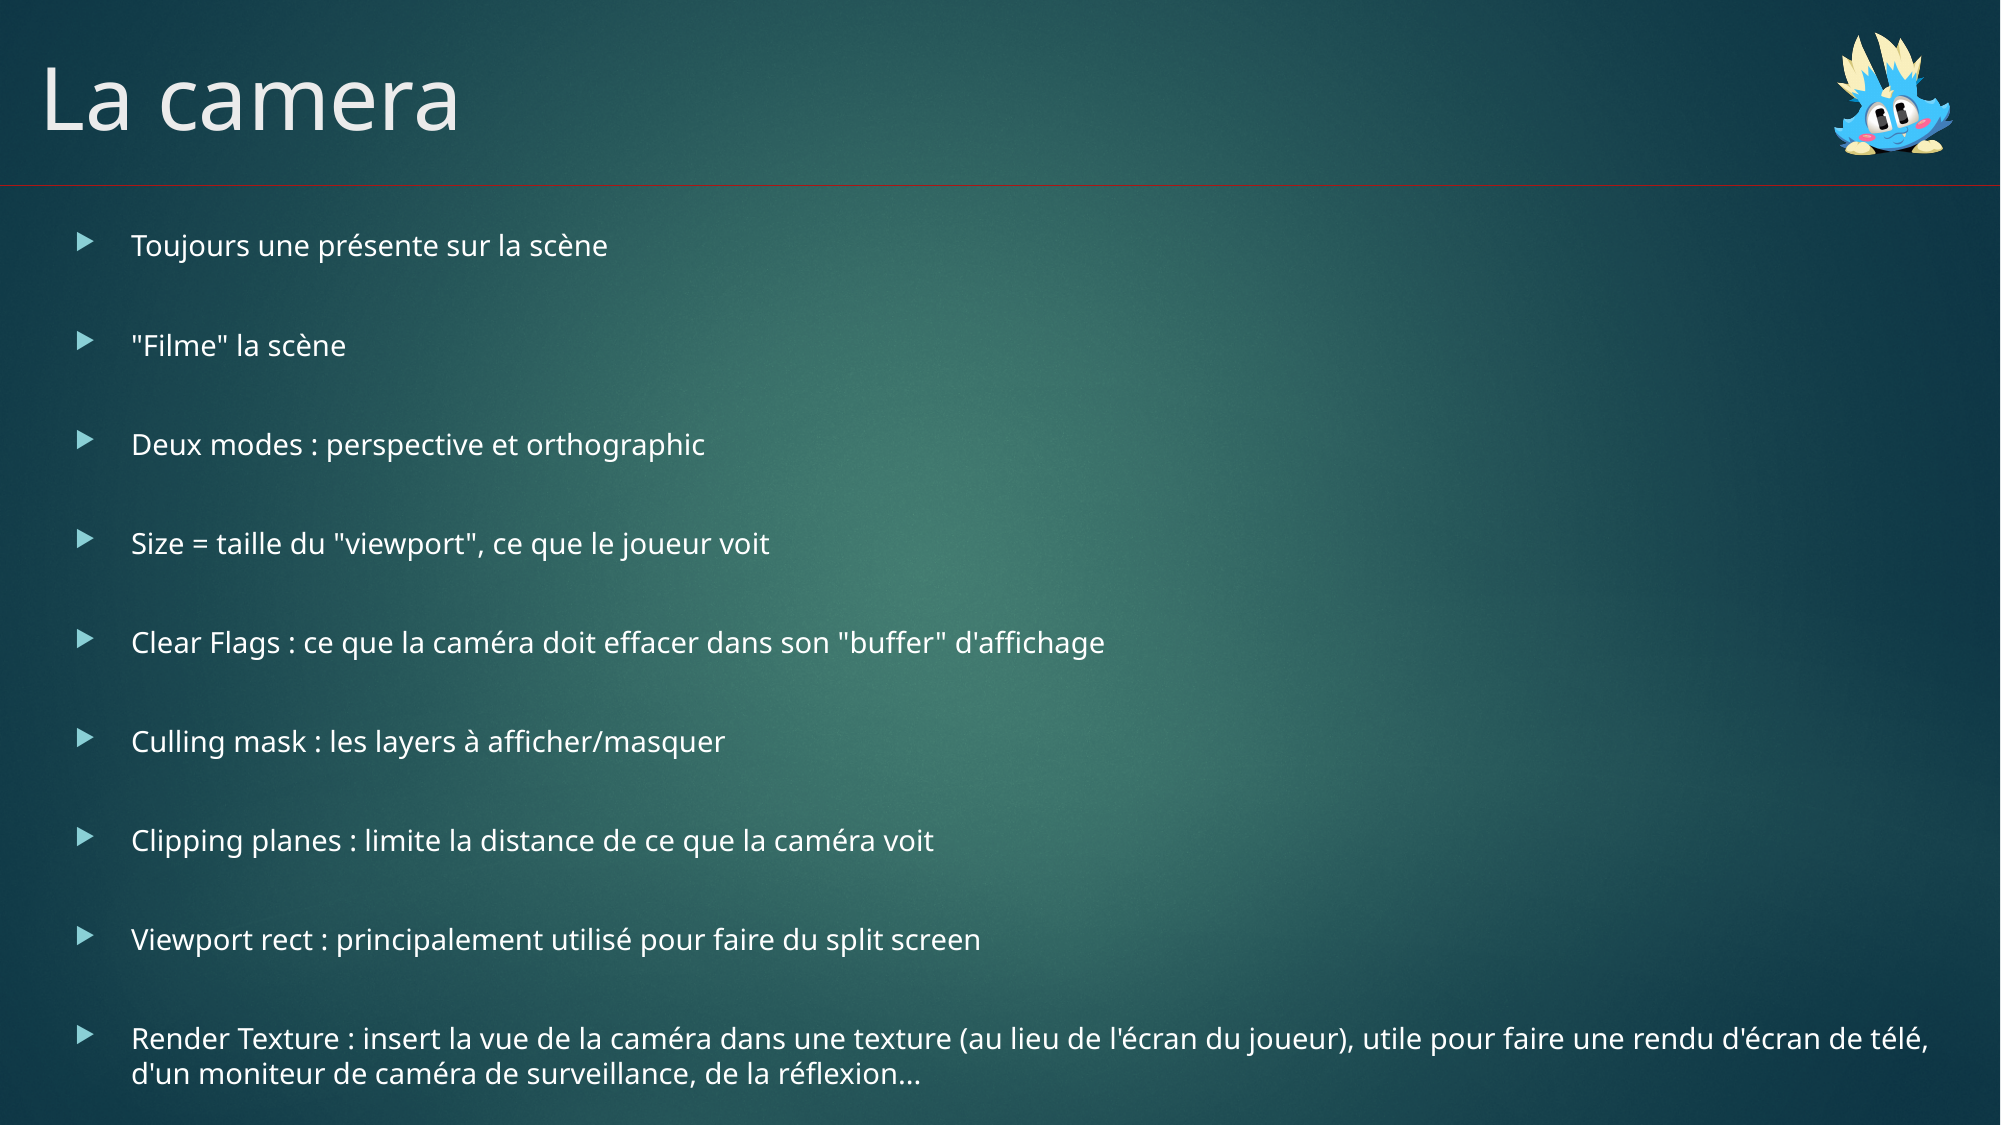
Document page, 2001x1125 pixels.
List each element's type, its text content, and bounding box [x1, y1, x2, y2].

title La camera [24, 35, 1142, 161]
list Toujours une présente sur la scène "Filme" la scène Deux modes : perspective et orthographic Size = taille du "viewport", ce que le joueur voit Clear Flags : ce que la caméra doit effacer dans son "buffer" d'affichage Culling mask : les layers à afficher/masquer Clipping planes : limite la distance de ce que la caméra voit Viewport rect : principalement utilisé pour faire du split screen Render Texture : insert la vue de la caméra dans une texture (au lieu de l'écran du joueur), utile pour faire une rendu d'écran de télé, d'un moniteur de caméra de surveillance, de la réflexion... [59, 220, 1957, 1100]
picture [1828, 32, 1959, 164]
